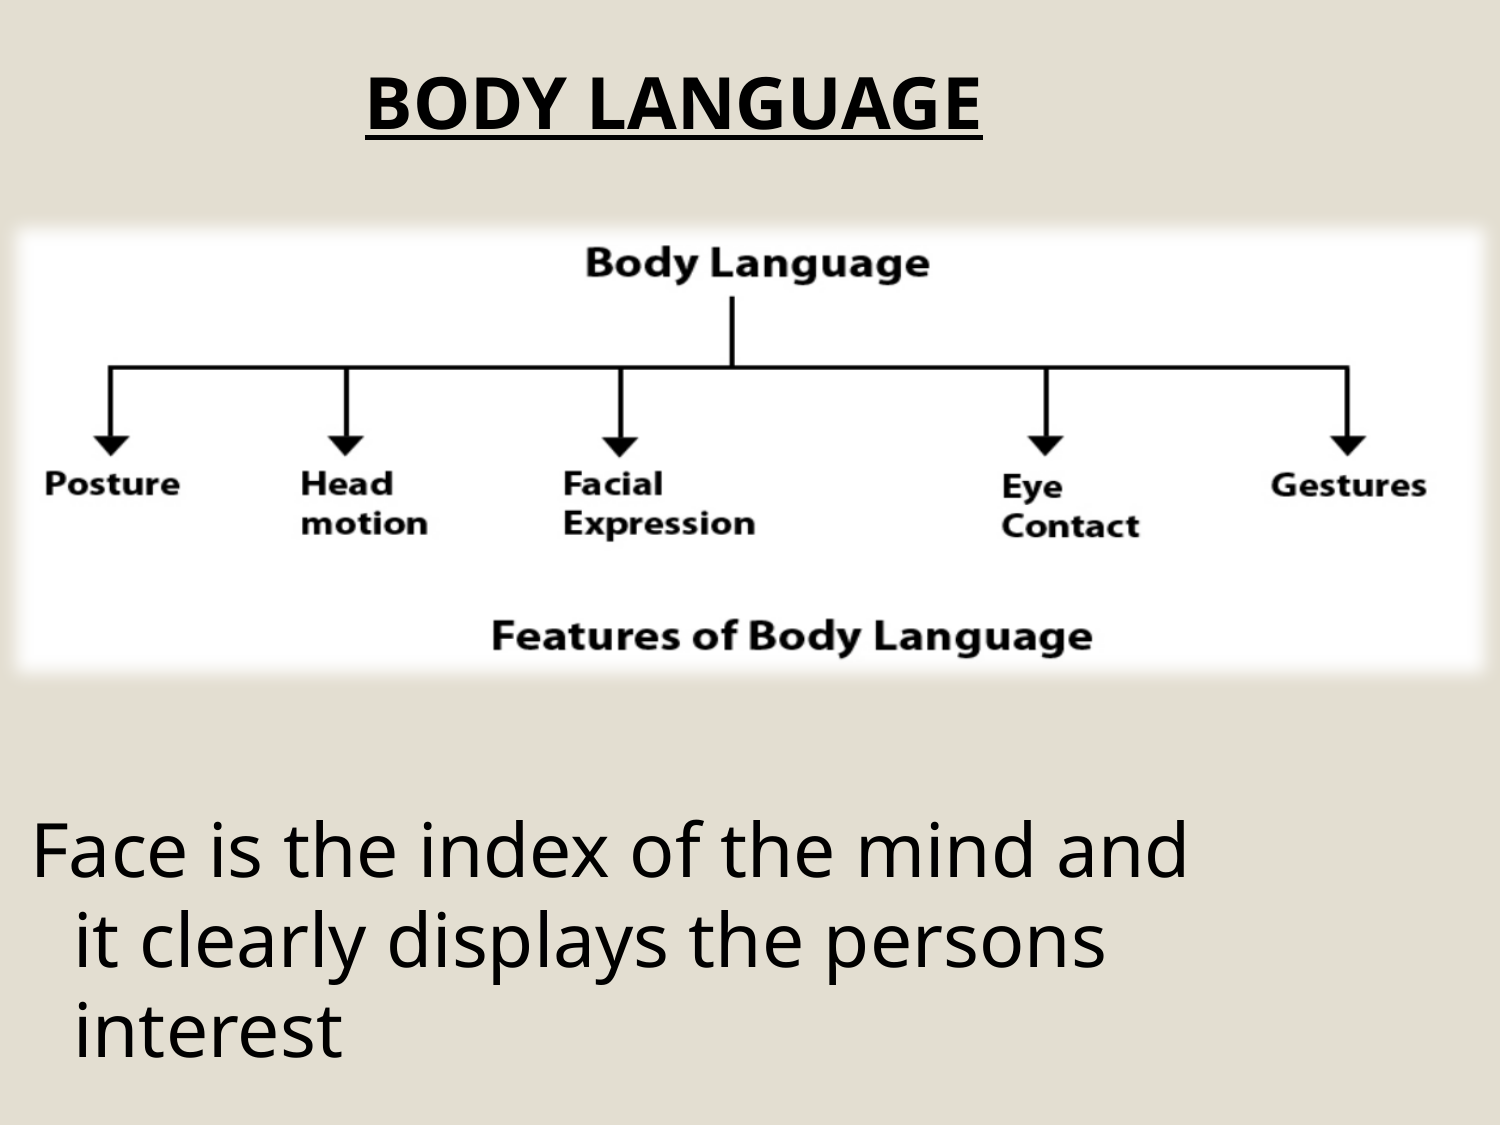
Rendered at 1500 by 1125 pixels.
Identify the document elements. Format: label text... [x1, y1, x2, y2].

title BODY LANGUAGE [350, 50, 1500, 212]
subtitle Face is the index of the mind and it clearly displays the persons interest [0, 787, 1225, 1038]
picture [0, 212, 1500, 688]
